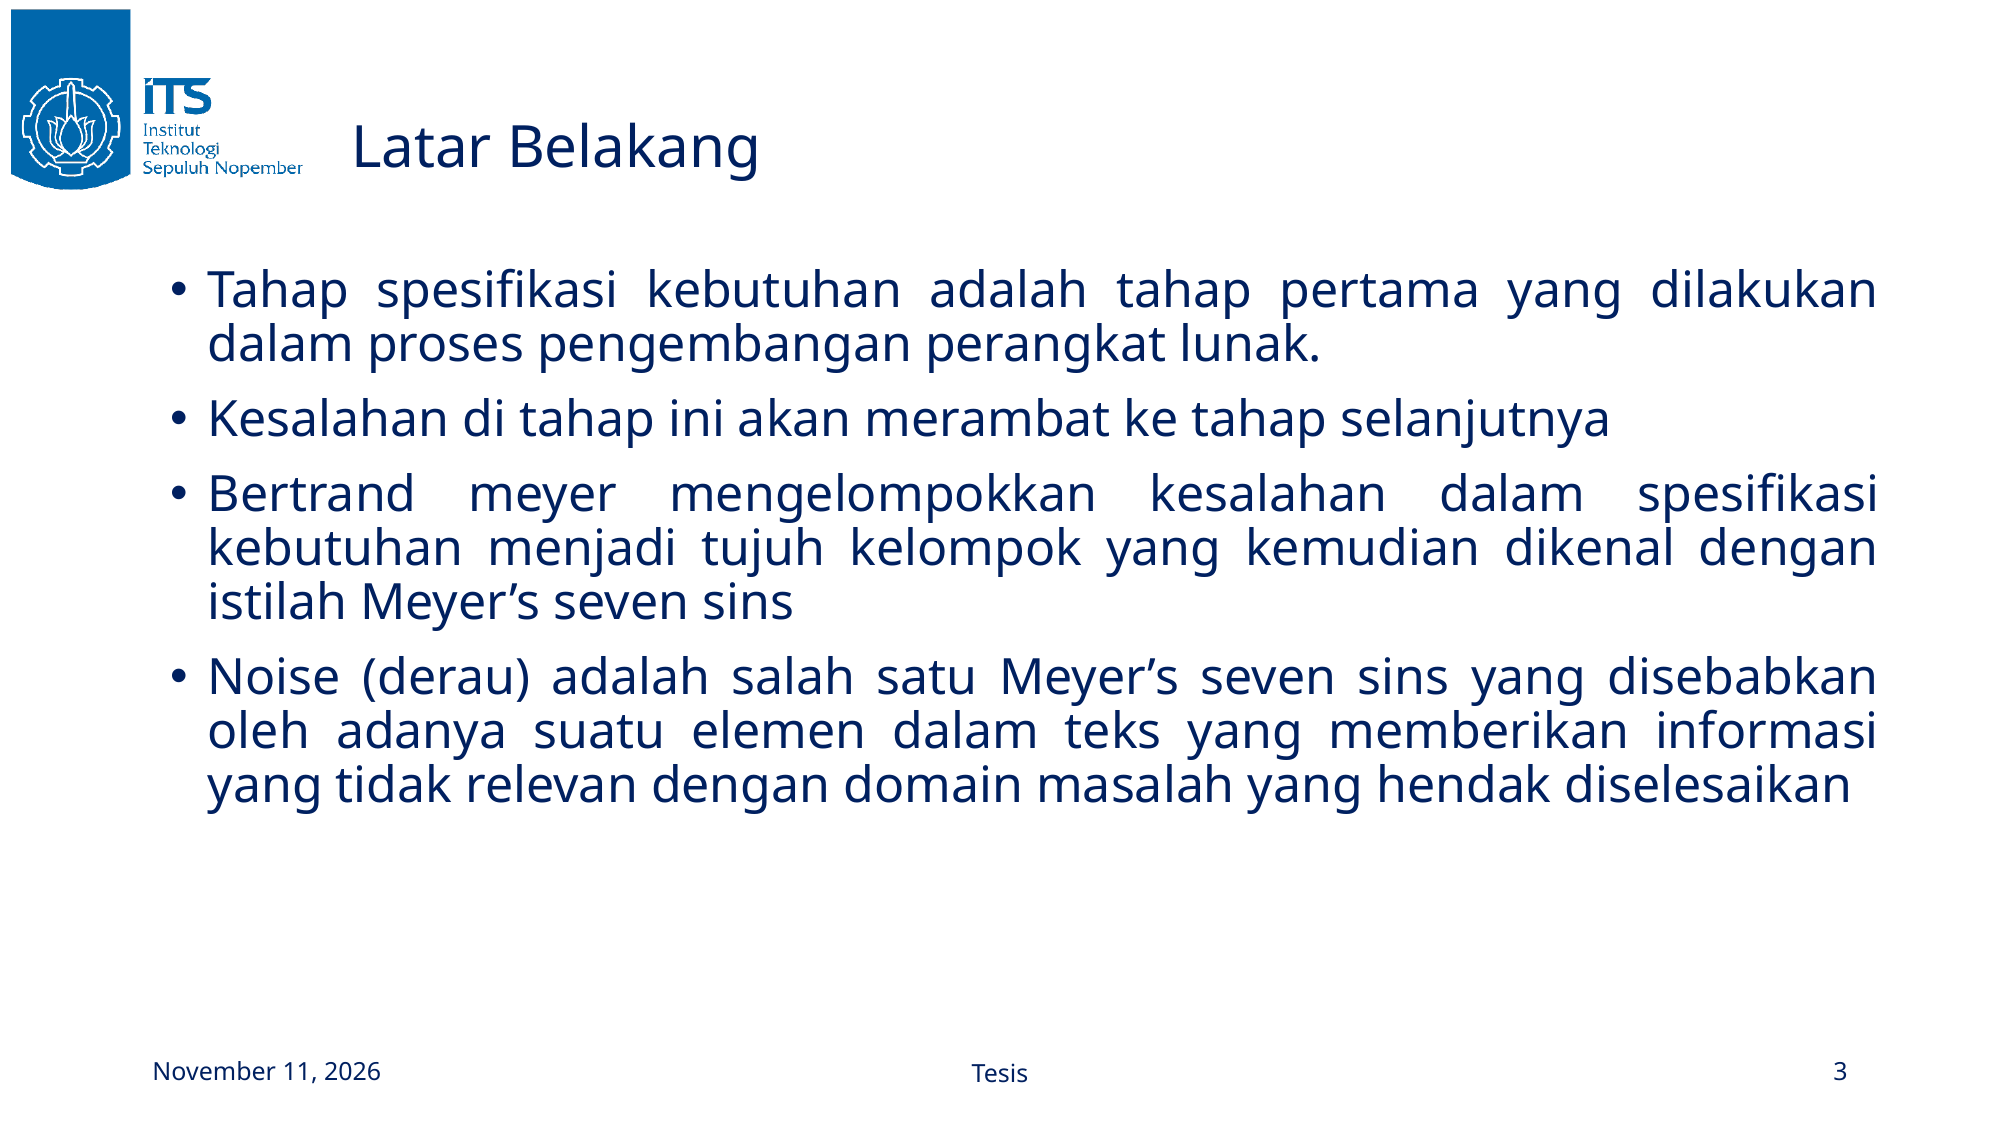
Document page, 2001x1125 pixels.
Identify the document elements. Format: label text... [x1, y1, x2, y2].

picture [0, 0, 311, 200]
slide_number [137, 1042, 588, 1103]
footer Tesis [662, 1042, 1338, 1103]
list Tahap spesifikasi kebutuhan adalah tahap pertama yang dilakukan dalam proses pengembangan perangkat lunak. Kesalahan di tahap ini akan merambat ke tahap selanjutnya Bertrand meyer mengelompokkan kesalahan dalam spesifikasi kebutuhan menjadi tujuh kelompok yang kemudian dikenal dengan istilah Meyer’s seven sins Noise (derau) adalah salah satu Meyer’s seven sins yang disebabkan oleh adanya suatu elemen dalam teks yang memberikan informasi yang tidak relevan dengan domain masalah yang hendak diselesaikan [155, 257, 1895, 1017]
slide_number 3 [1412, 1042, 1863, 1103]
title Latar Belakang [336, 39, 2000, 257]
